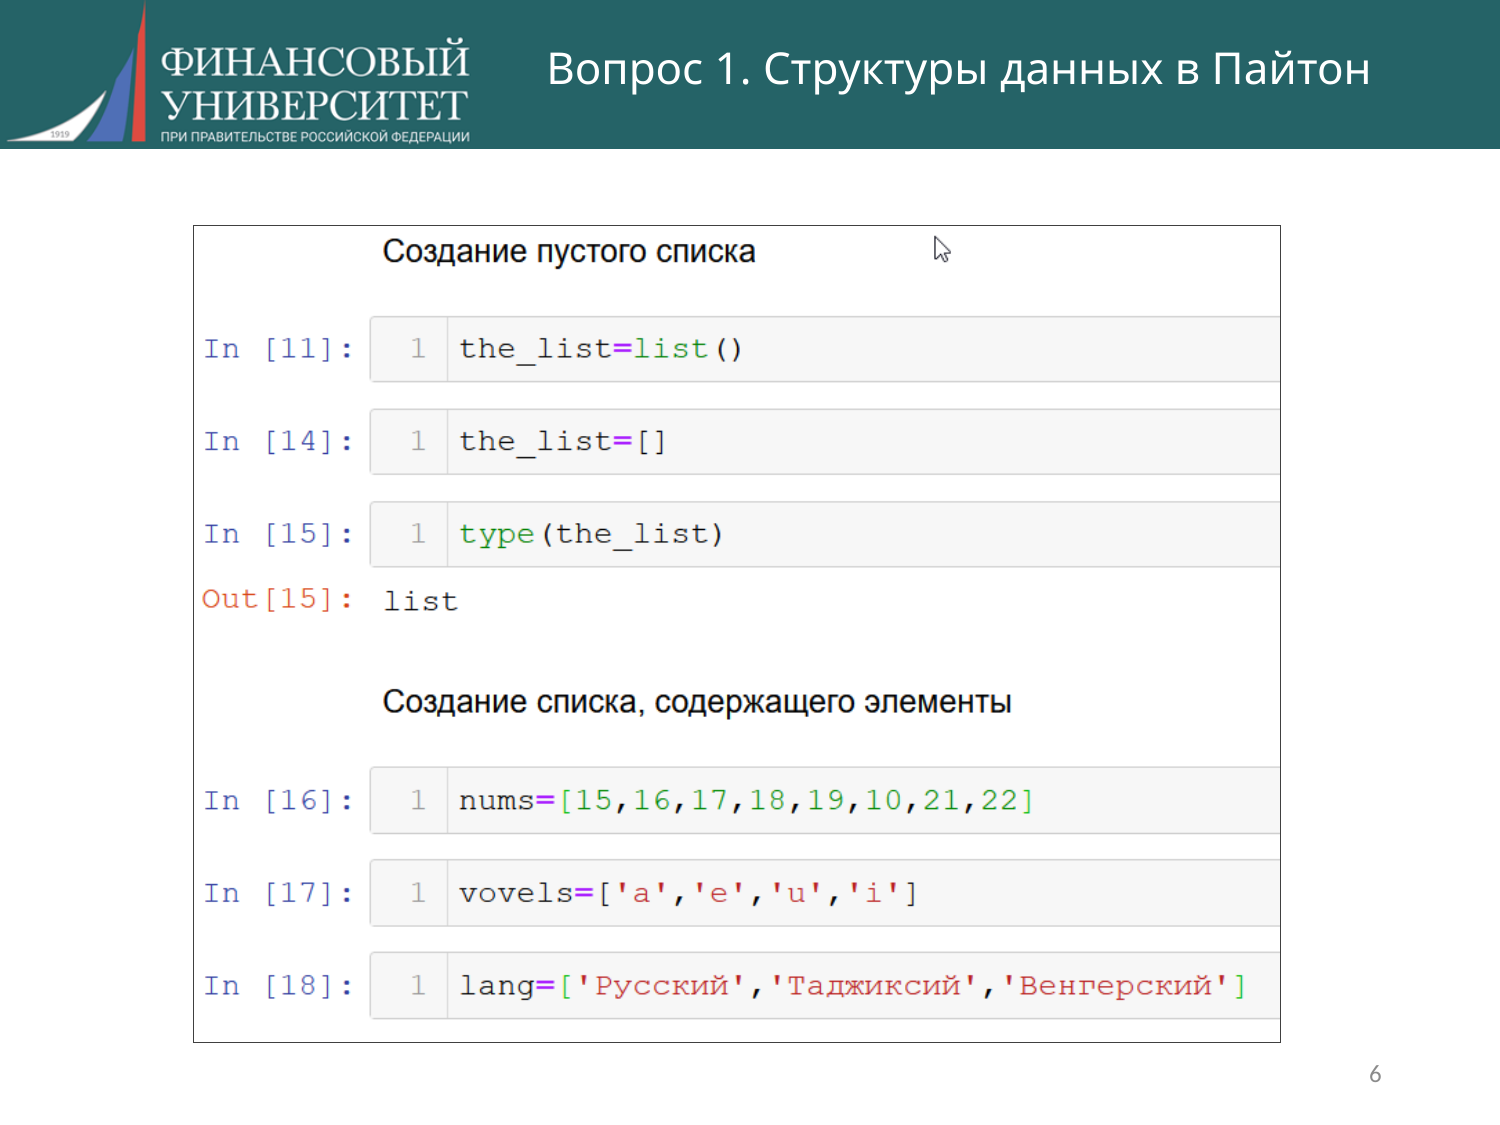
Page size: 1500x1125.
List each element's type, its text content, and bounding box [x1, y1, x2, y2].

picture [193, 225, 1281, 1043]
title Вопрос 1. Структуры данных в Пайтон [531, 20, 1479, 120]
picture [0, 0, 1500, 149]
slide_number 6 [1059, 1042, 1397, 1103]
